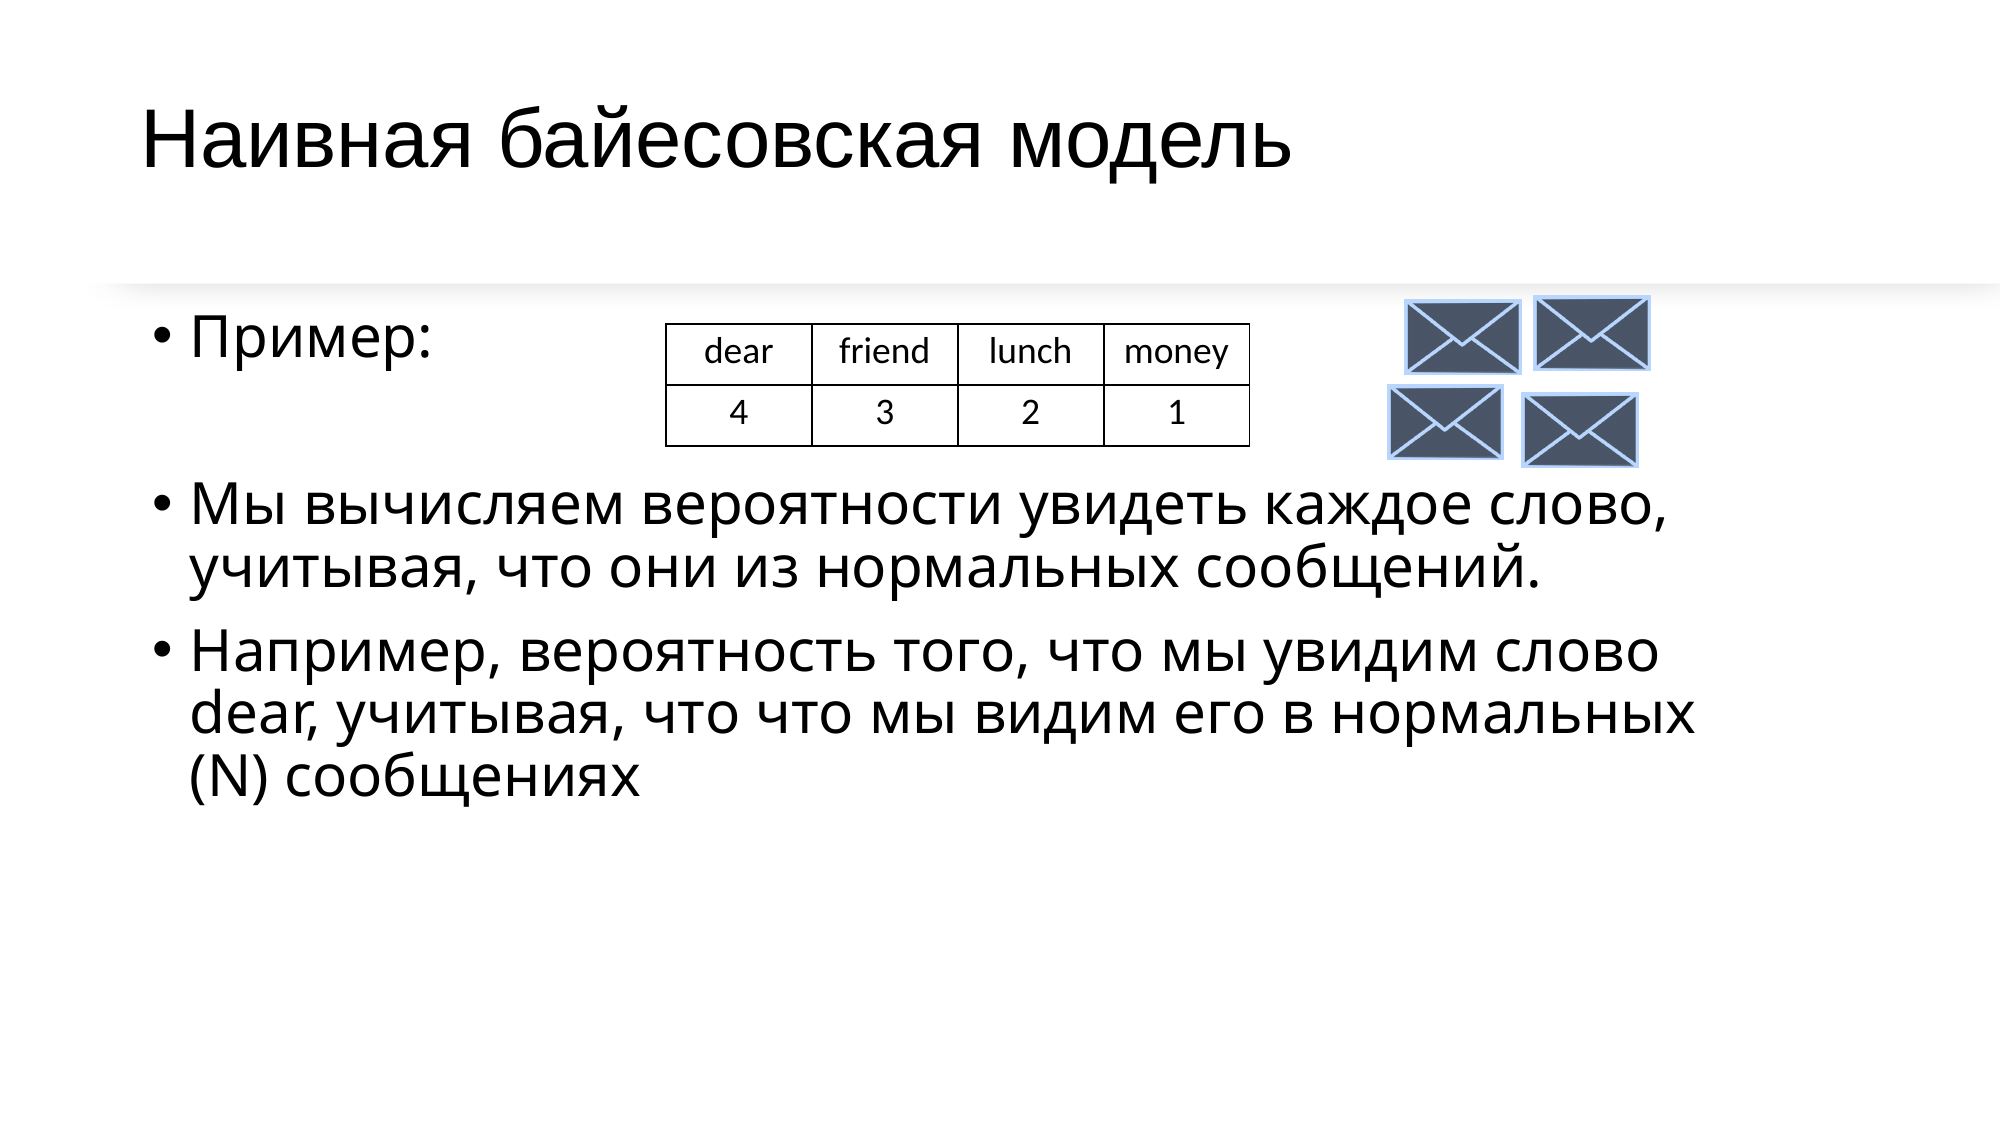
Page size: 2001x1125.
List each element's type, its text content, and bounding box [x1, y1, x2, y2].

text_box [1386, 295, 1651, 468]
text_box [0, 0, 2000, 285]
table_header dear [667, 325, 811, 384]
table_header friend [813, 325, 957, 384]
text_box [0, 285, 2000, 1125]
table_cell 3 [813, 386, 957, 445]
title Наивная байесовская модель [124, 39, 1891, 241]
table_header lunch [959, 325, 1103, 384]
table_cell 2 [959, 386, 1103, 445]
table_header money [1105, 325, 1249, 384]
table_cell 4 [667, 386, 811, 445]
table_cell 1 [1105, 386, 1249, 445]
